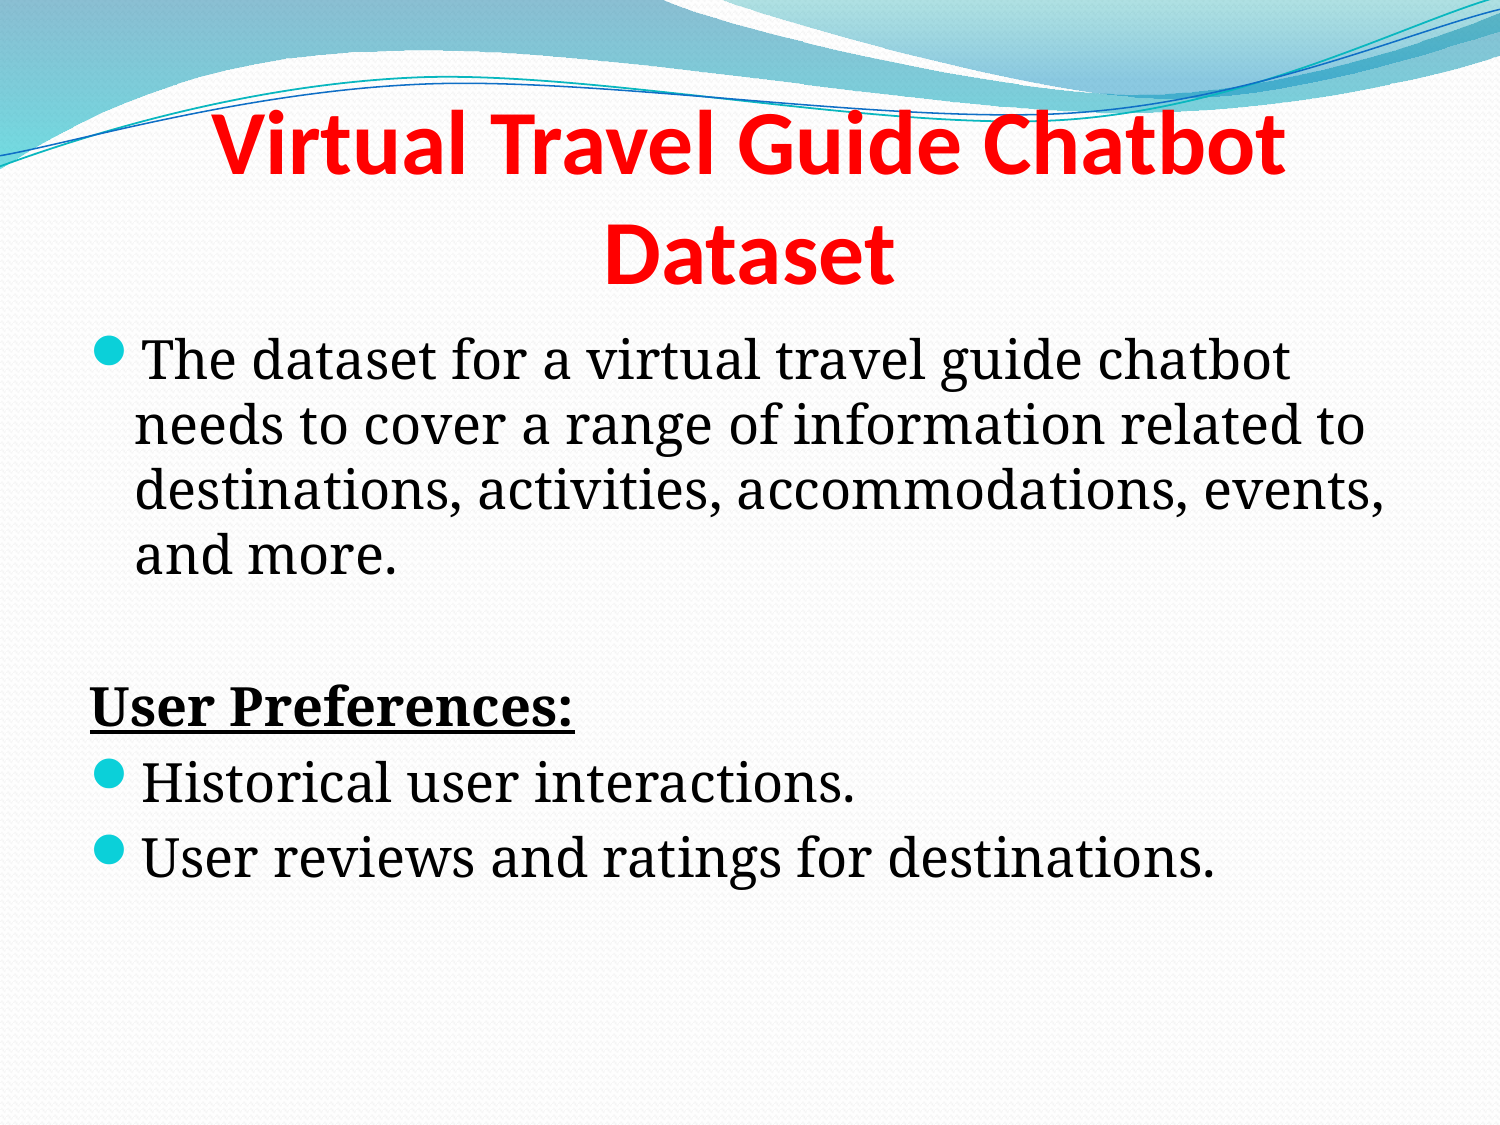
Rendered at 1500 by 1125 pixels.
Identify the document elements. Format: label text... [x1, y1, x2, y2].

title Virtual Travel Guide Chatbot Dataset [75, 75, 1425, 303]
list The dataset for a virtual travel guide chatbot needs to cover a range of information related to destinations, activities, accommodations, events, and more. User Preferences: Historical user interactions. User reviews and ratings for destinations. [75, 317, 1425, 1038]
